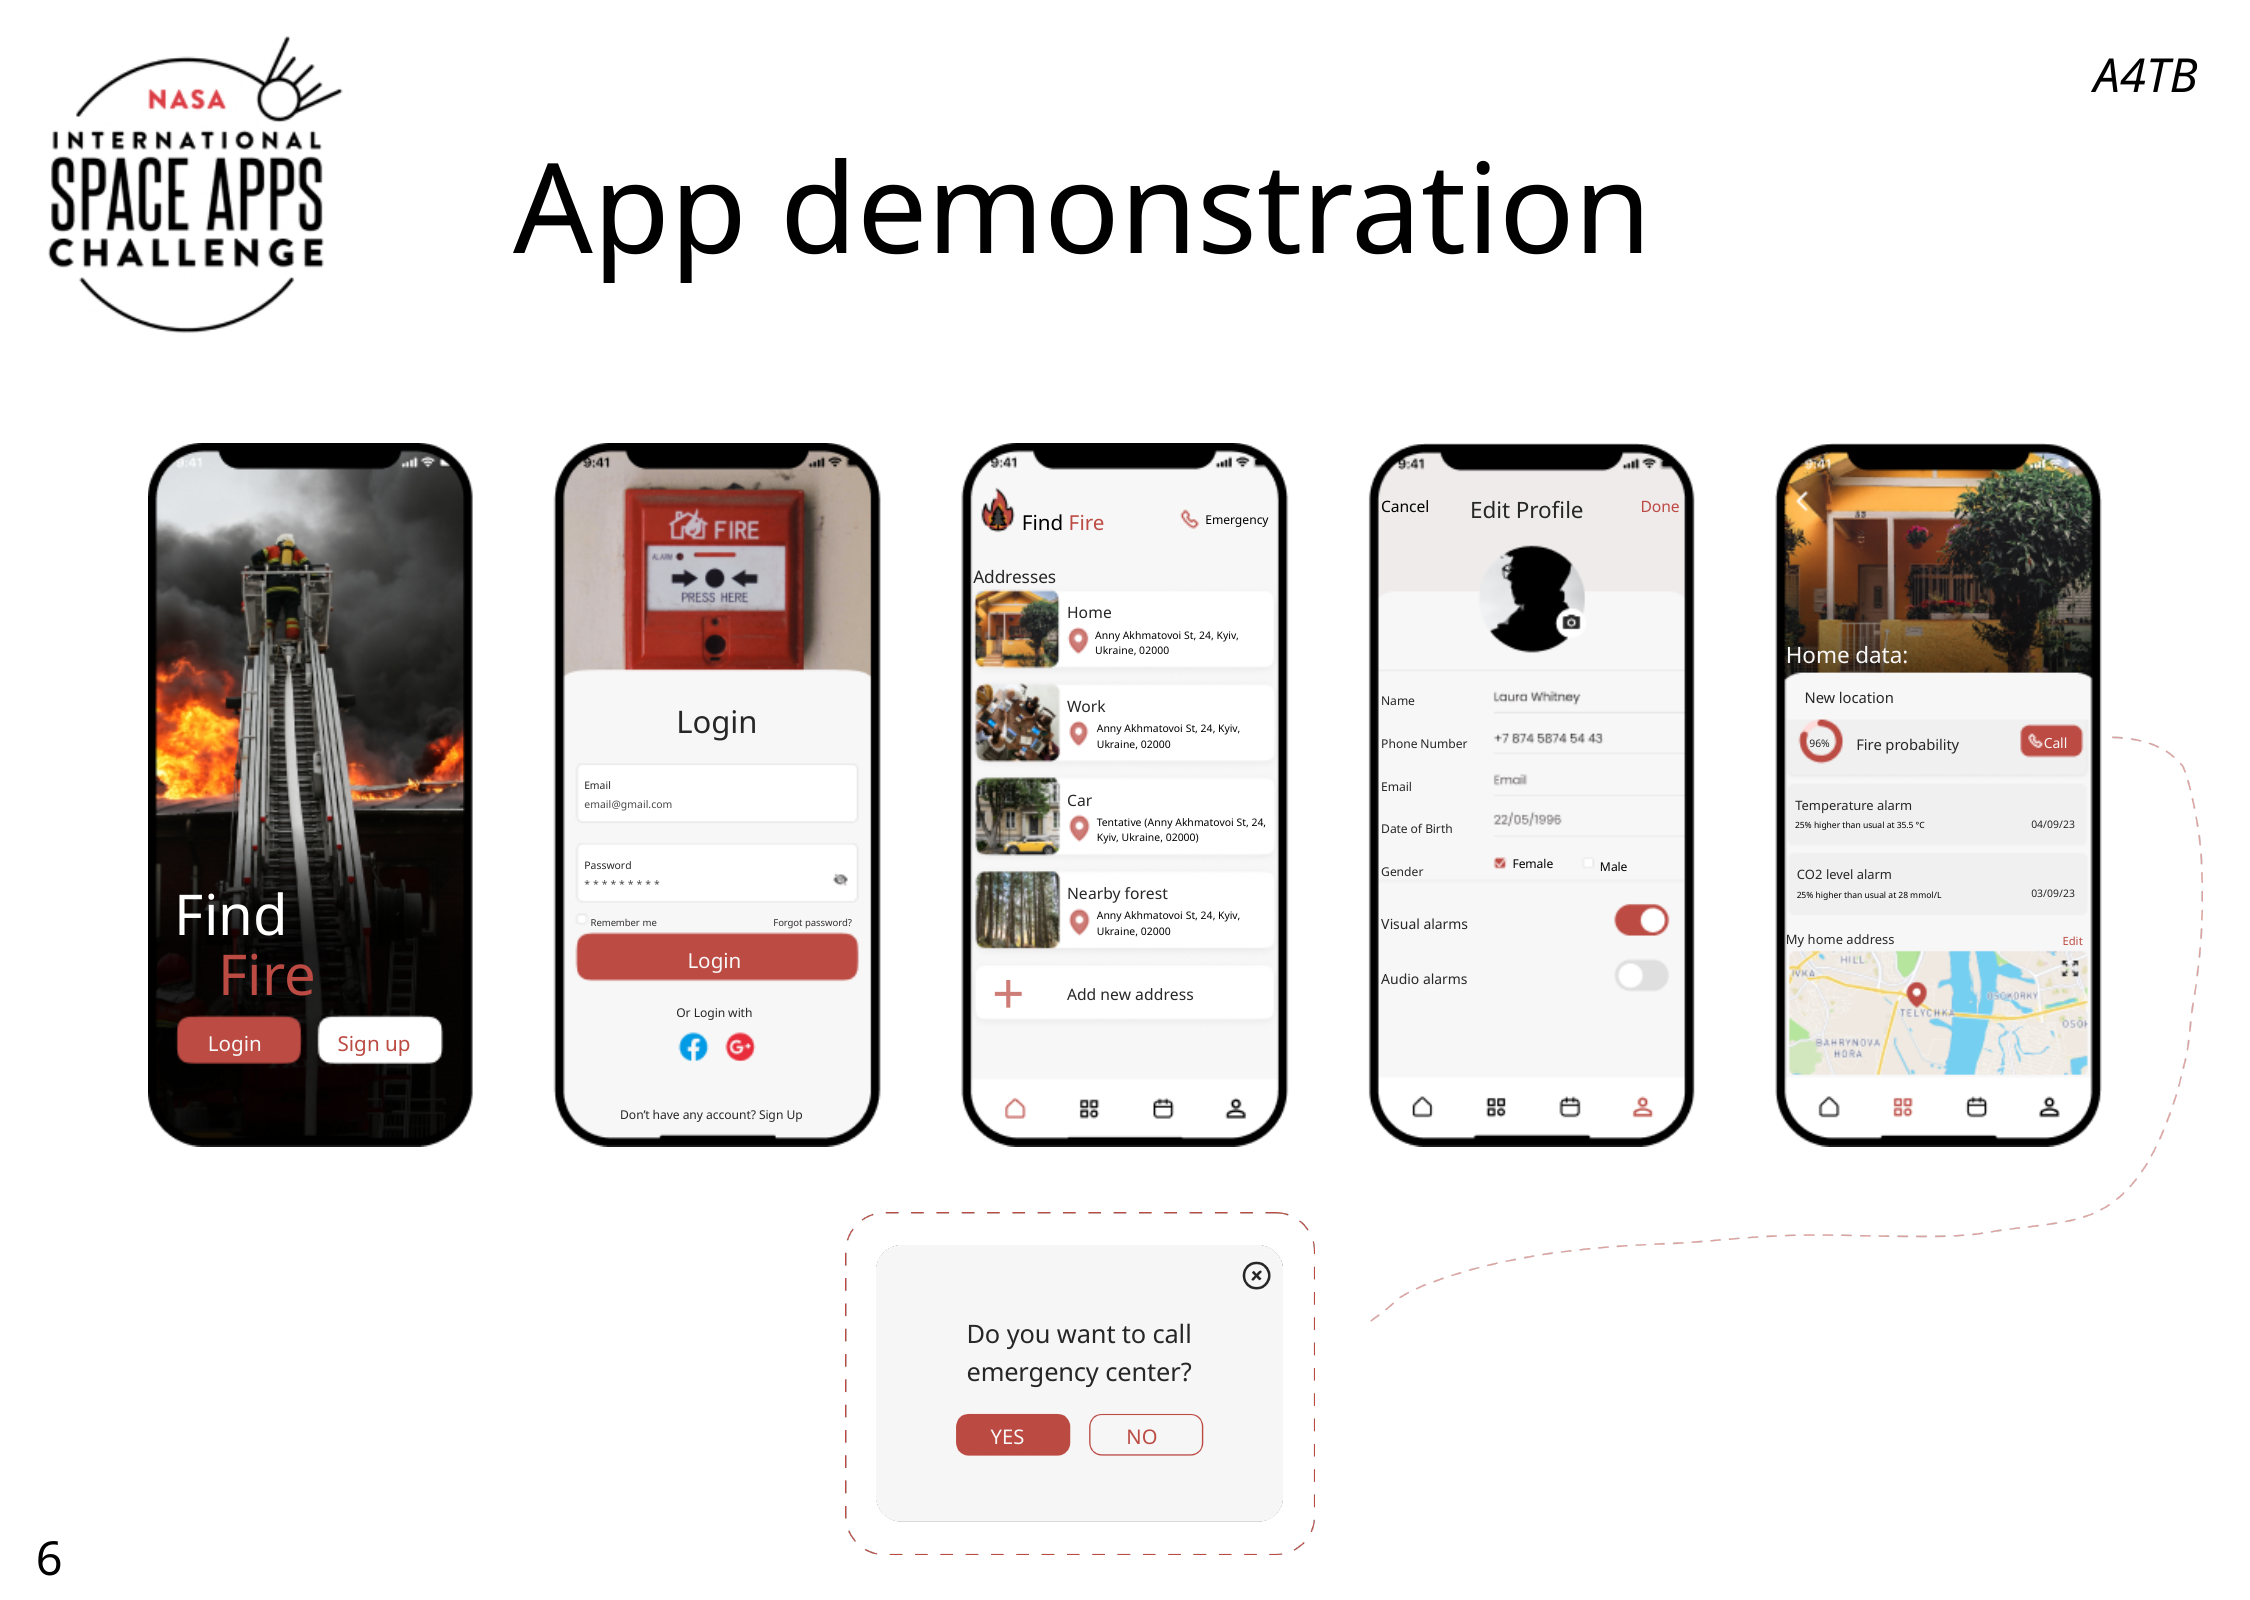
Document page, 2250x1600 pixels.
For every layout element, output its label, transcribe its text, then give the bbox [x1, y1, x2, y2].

text_box A4TB [2093, 31, 2219, 107]
picture [148, 443, 2204, 1329]
picture [0, 0, 377, 377]
picture [845, 1212, 1315, 1555]
text_box 6 [35, 1514, 69, 1585]
text_box App demonstration [514, 90, 1733, 279]
